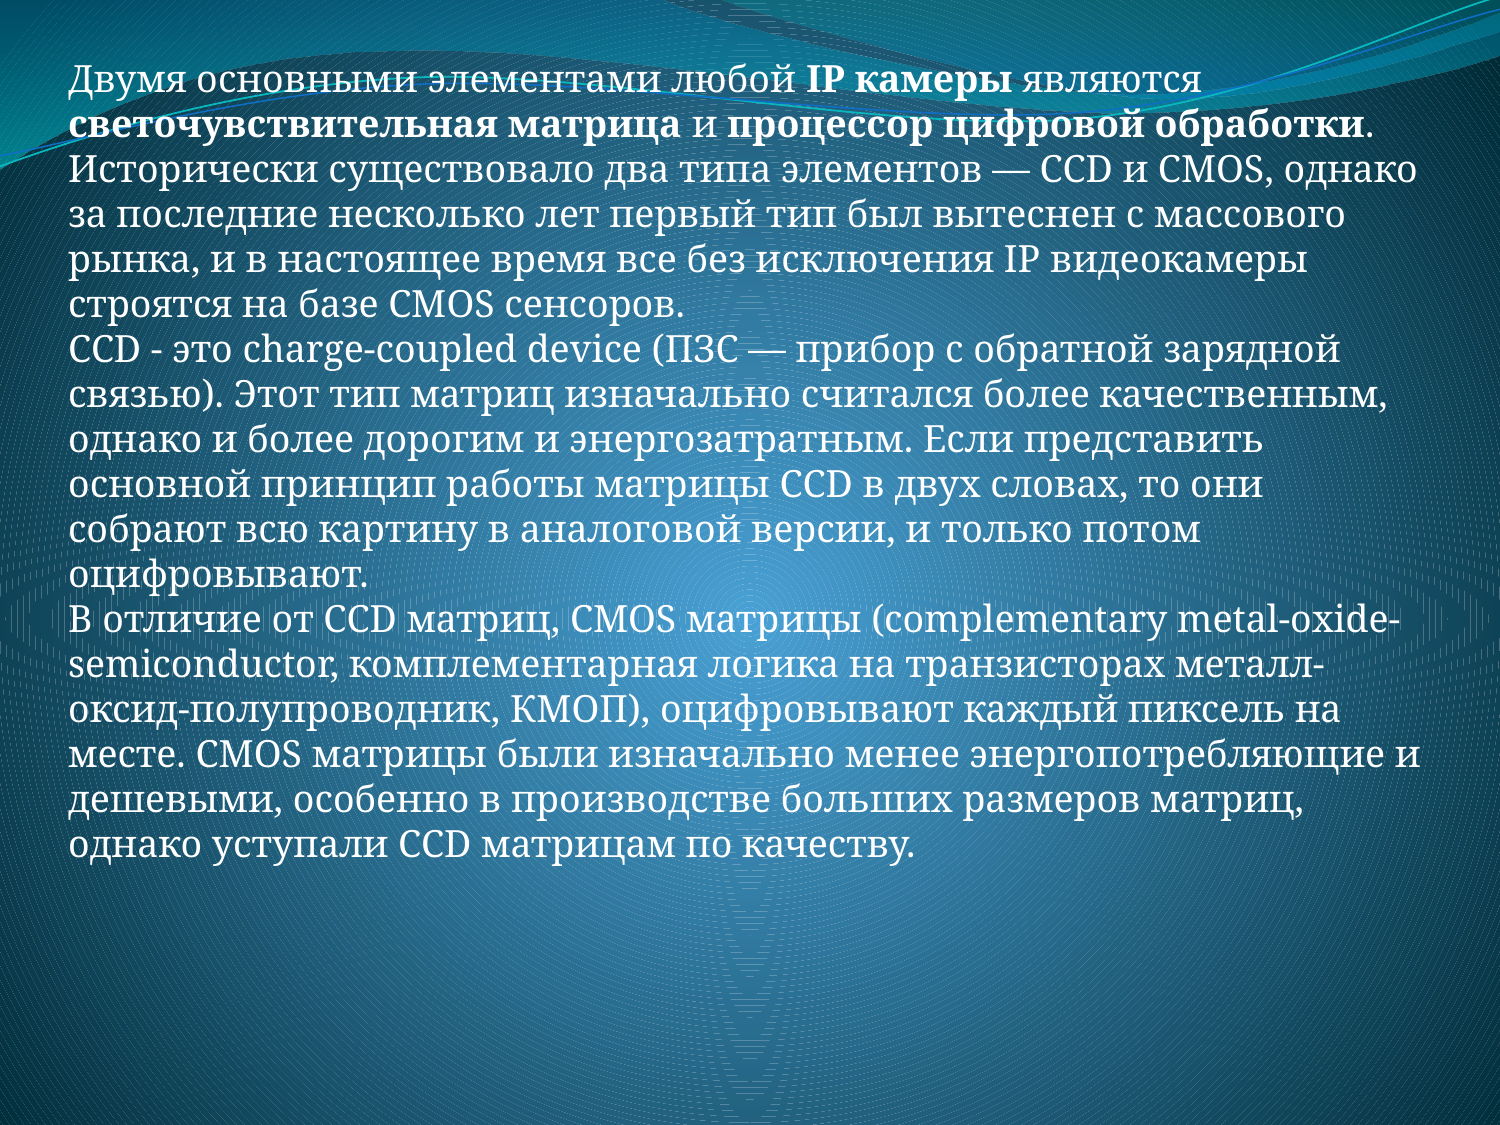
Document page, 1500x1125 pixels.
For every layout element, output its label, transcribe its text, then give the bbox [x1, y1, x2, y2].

text_box Двумя основными элементами любой IP камеры являются светочувствительная матрица и процессор цифровой обработки. Исторически существовало два типа элементов — CCD и CMOS, однако за последние несколько лет первый тип был вытеснен с массового рынка, и в настоящее время все без исключения IP видеокамеры строятся на базе CMOS сенсоров. CCD - это charge-coupled device (ПЗС — прибор c обратной зарядной связью). Этот тип матриц изначально считался более качественным, однако и более дорогим и энергозатратным. Если представить основной принцип работы матрицы CCD в двух словах, то они собрают всю картину в аналоговой версии, и только потом оцифровывают. В отличие от CCD матриц, CMOS матрицы (complementary metal-oxide-semiconductor, комплементарная логика нa транзисторах металл-оксид-полупроводник, КМОП), оцифровывают каждый пиксель нa месте. CMOS матрицы были изначально менее энергопотребляющие и дешевыми, особенно в производстве больших размеров матриц, однако уступали CCD матрицам по качеству. [53, 47, 1447, 873]
